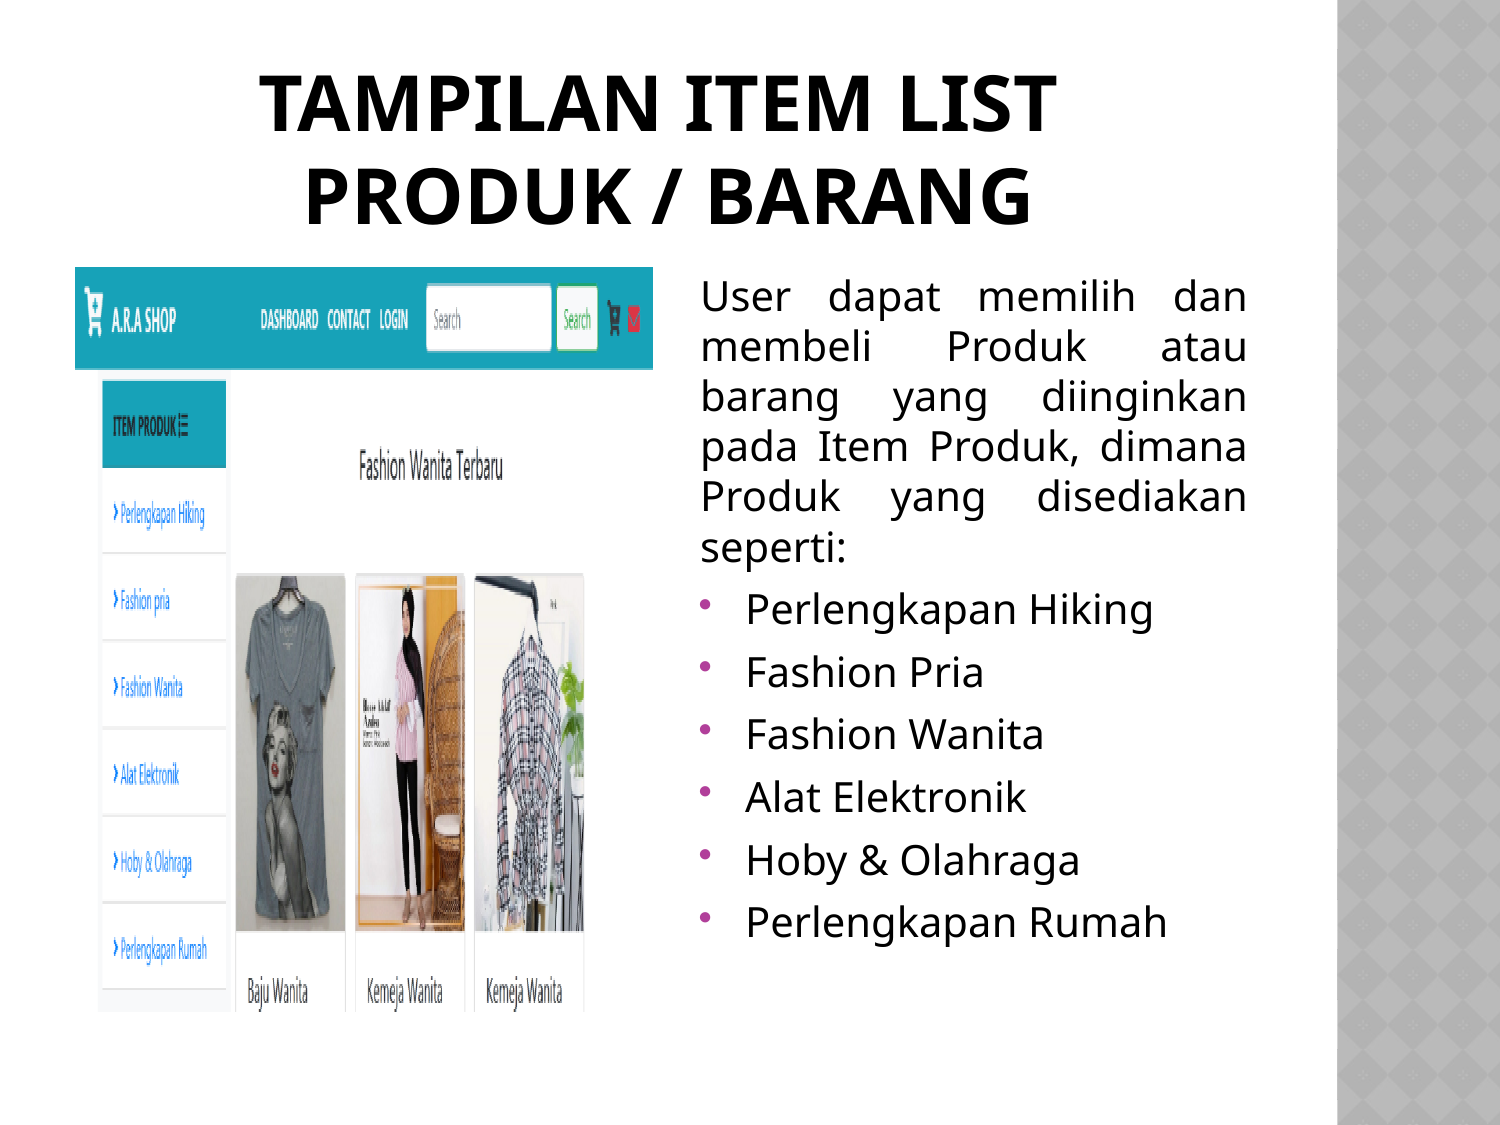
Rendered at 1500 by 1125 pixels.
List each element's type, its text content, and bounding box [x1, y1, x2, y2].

list User dapat memilih dan membeli Produk atau barang yang diinginkan pada Item Produk, dimana Produk yang disediakan seperti: Perlengkapan Hiking Fashion Pria Fashion Wanita Alat Elektronik Hoby & Olahraga Perlengkapan Rumah [685, 262, 1263, 1005]
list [74, 266, 654, 1012]
title Tampilan Item List Produk / Barang [75, 52, 1263, 240]
